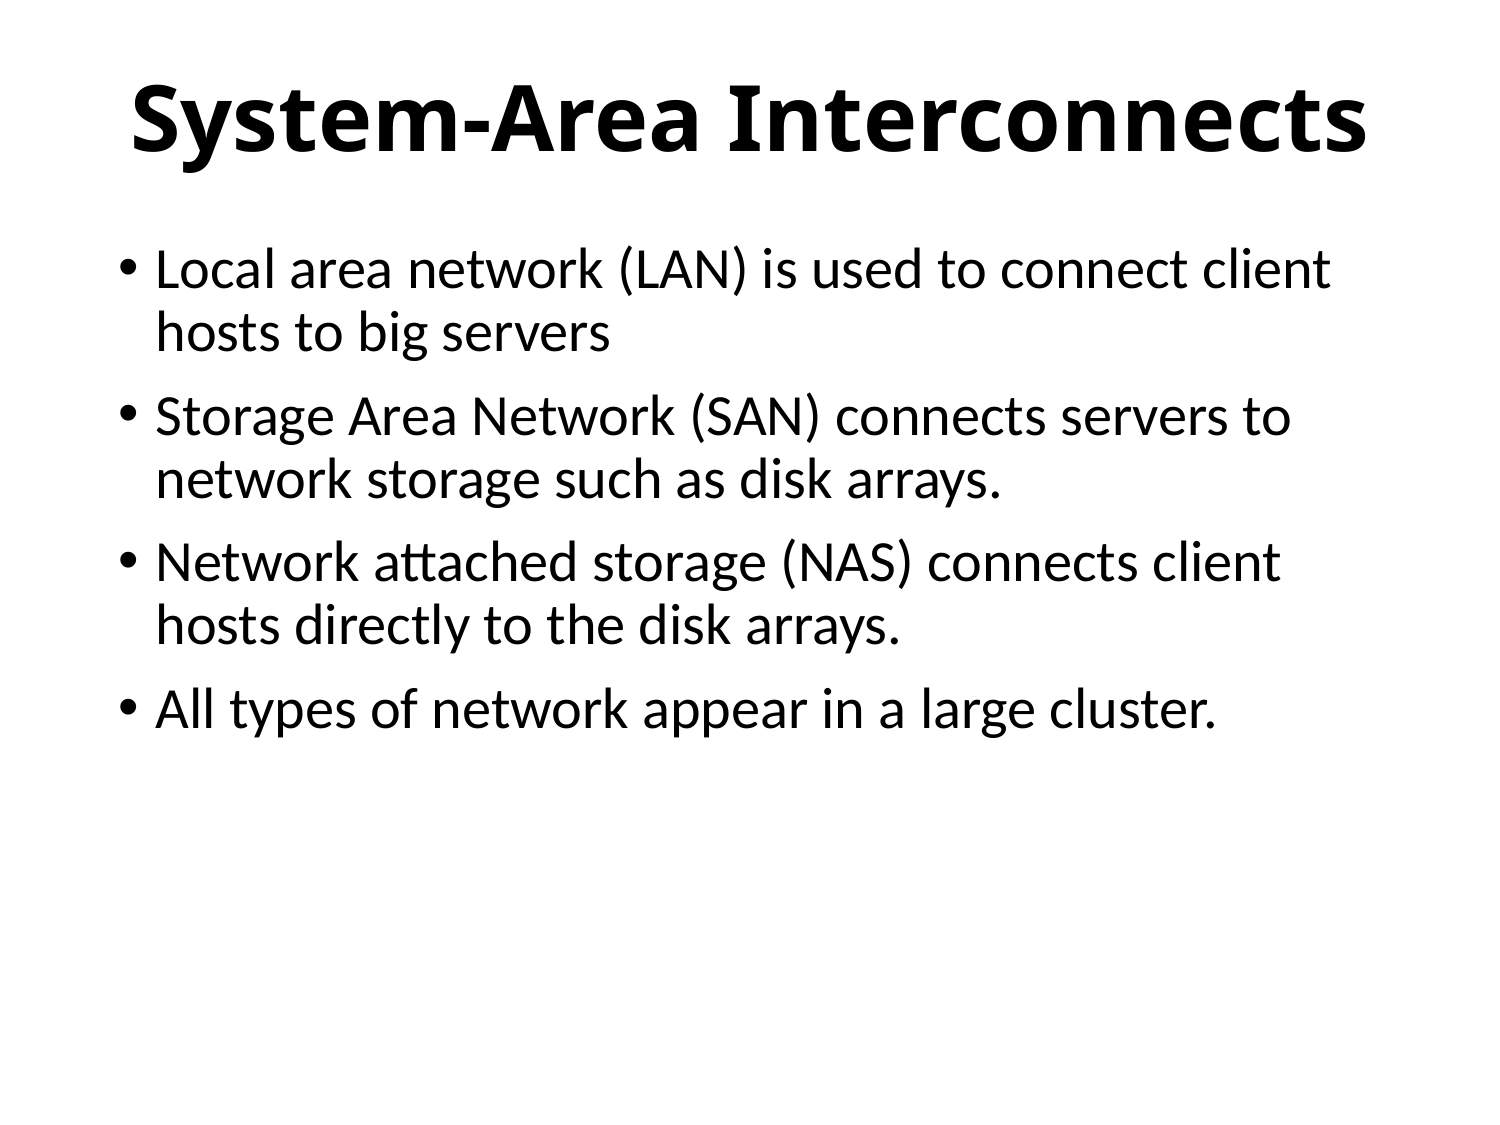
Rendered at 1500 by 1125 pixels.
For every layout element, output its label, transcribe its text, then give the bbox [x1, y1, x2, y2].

title System-Area Interconnects [103, 59, 1397, 184]
list Local area network (LAN) is used to connect client hosts to big servers Storage Area Network (SAN) connects servers to network storage such as disk arrays. Network attached storage (NAS) connects client hosts directly to the disk arrays. All types of network appear in a large cluster. [103, 230, 1397, 1014]
